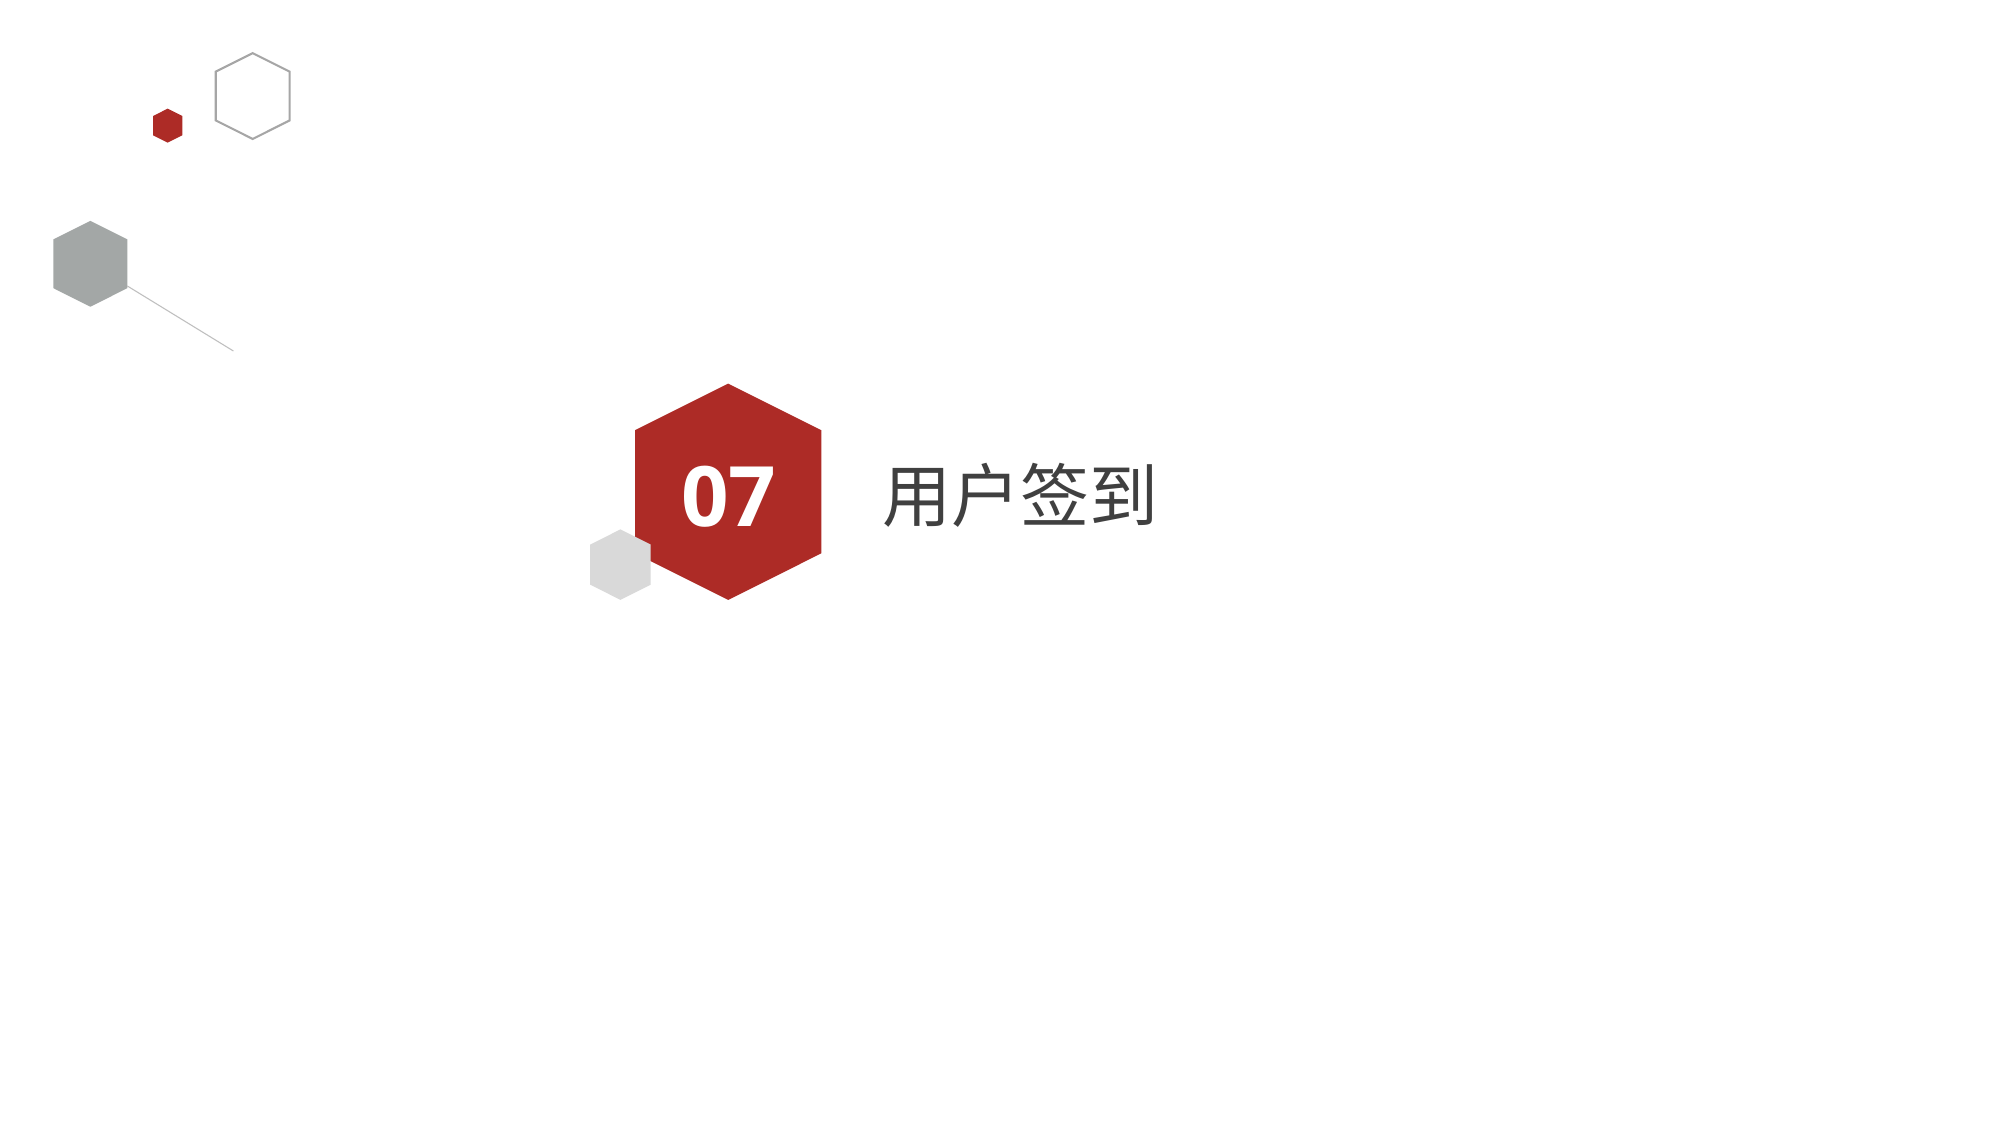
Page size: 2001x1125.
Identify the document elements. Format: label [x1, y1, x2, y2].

list [636, 404, 822, 594]
title [867, 454, 1972, 545]
